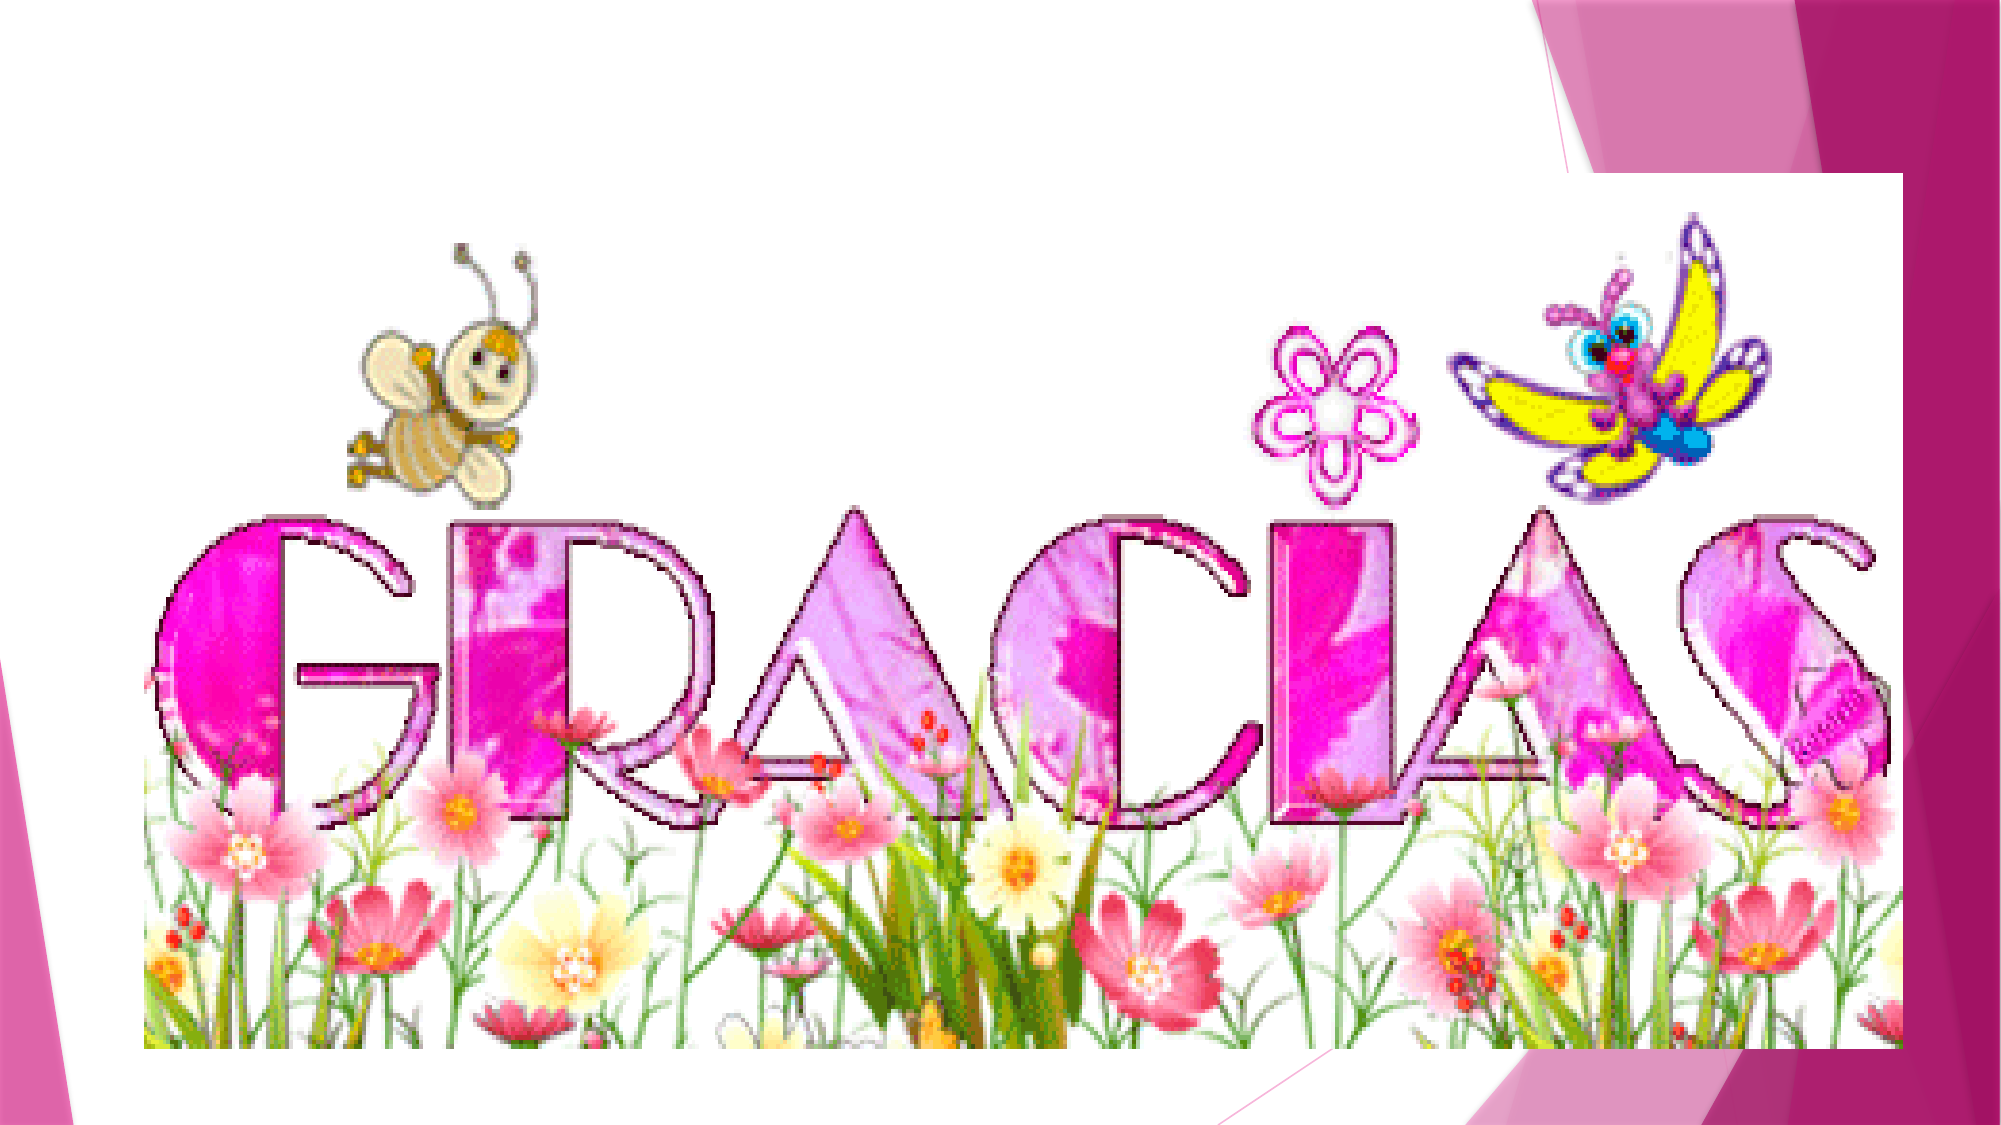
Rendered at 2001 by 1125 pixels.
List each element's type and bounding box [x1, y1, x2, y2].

picture [143, 172, 1904, 1049]
